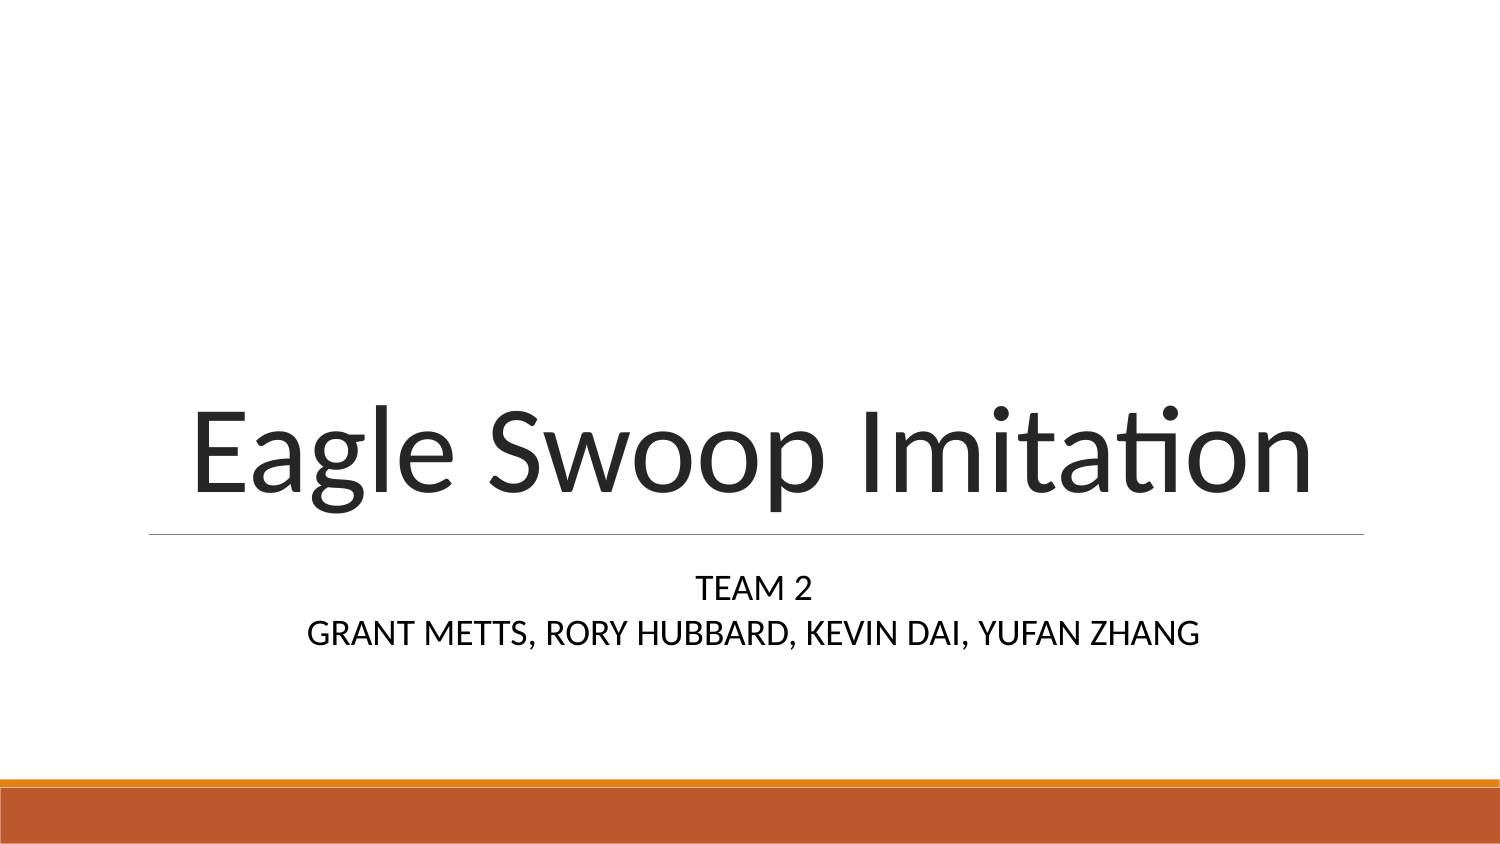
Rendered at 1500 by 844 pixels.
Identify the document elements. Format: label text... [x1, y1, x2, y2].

subtitle TEAM 2 GRANT METTS, RORY HUBBARD, KEVIN DAI, YUFAN ZHANG [135, 548, 1373, 689]
title Eagle Swoop Imitation [135, 93, 1373, 533]
